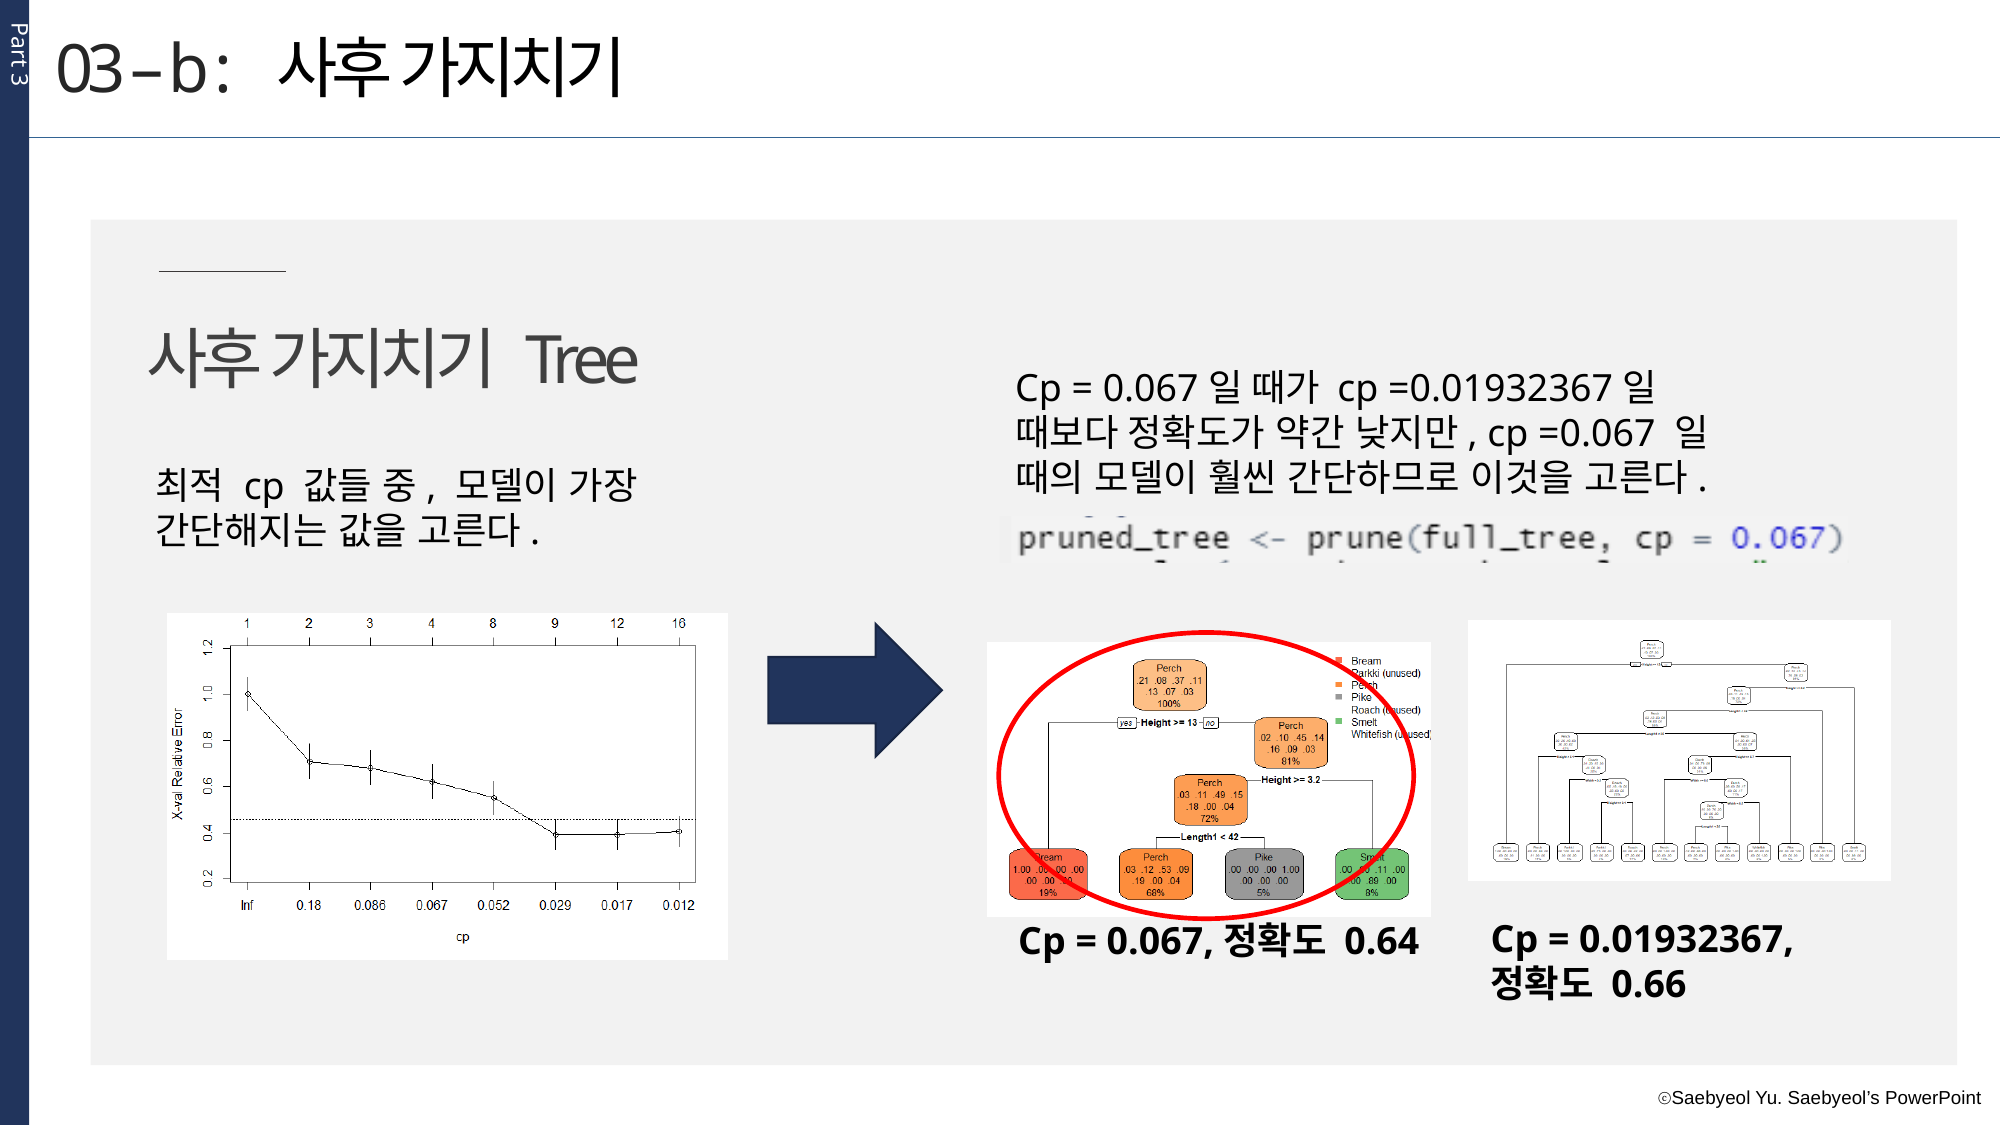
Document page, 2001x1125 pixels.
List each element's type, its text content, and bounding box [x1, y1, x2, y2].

text_box [0, 312, 30, 1125]
picture [167, 613, 728, 960]
text_box 사후 가지치기 Tree [131, 308, 657, 404]
text_box [767, 621, 944, 759]
text_box [0, 0, 30, 8]
picture [999, 516, 1849, 563]
text_box Cp = 0.01932367, 정확도 0.66 [1475, 907, 1885, 1013]
picture [1468, 620, 1891, 881]
text_box [90, 219, 1958, 1066]
text_box Cp = 0.067일 때가 cp =0.01932367일 때보다 정확도가 약간 낮지만, cp =0.067 일 때의 모델이 훨씬 간단하므로 이것을 고른다. [1000, 356, 1777, 507]
picture [987, 642, 1431, 917]
text_box Cp = 0.067,정확도 0.64 [1003, 909, 1440, 970]
text_box [1127, 631, 1285, 642]
text_box Part 3 [0, 8, 42, 312]
text_box 03 – b : 사후 가지치기 [42, 18, 642, 113]
text_box 최적 cp 값들 중, 모델이 가장 간단해지는 값을 고른다. [140, 454, 786, 560]
